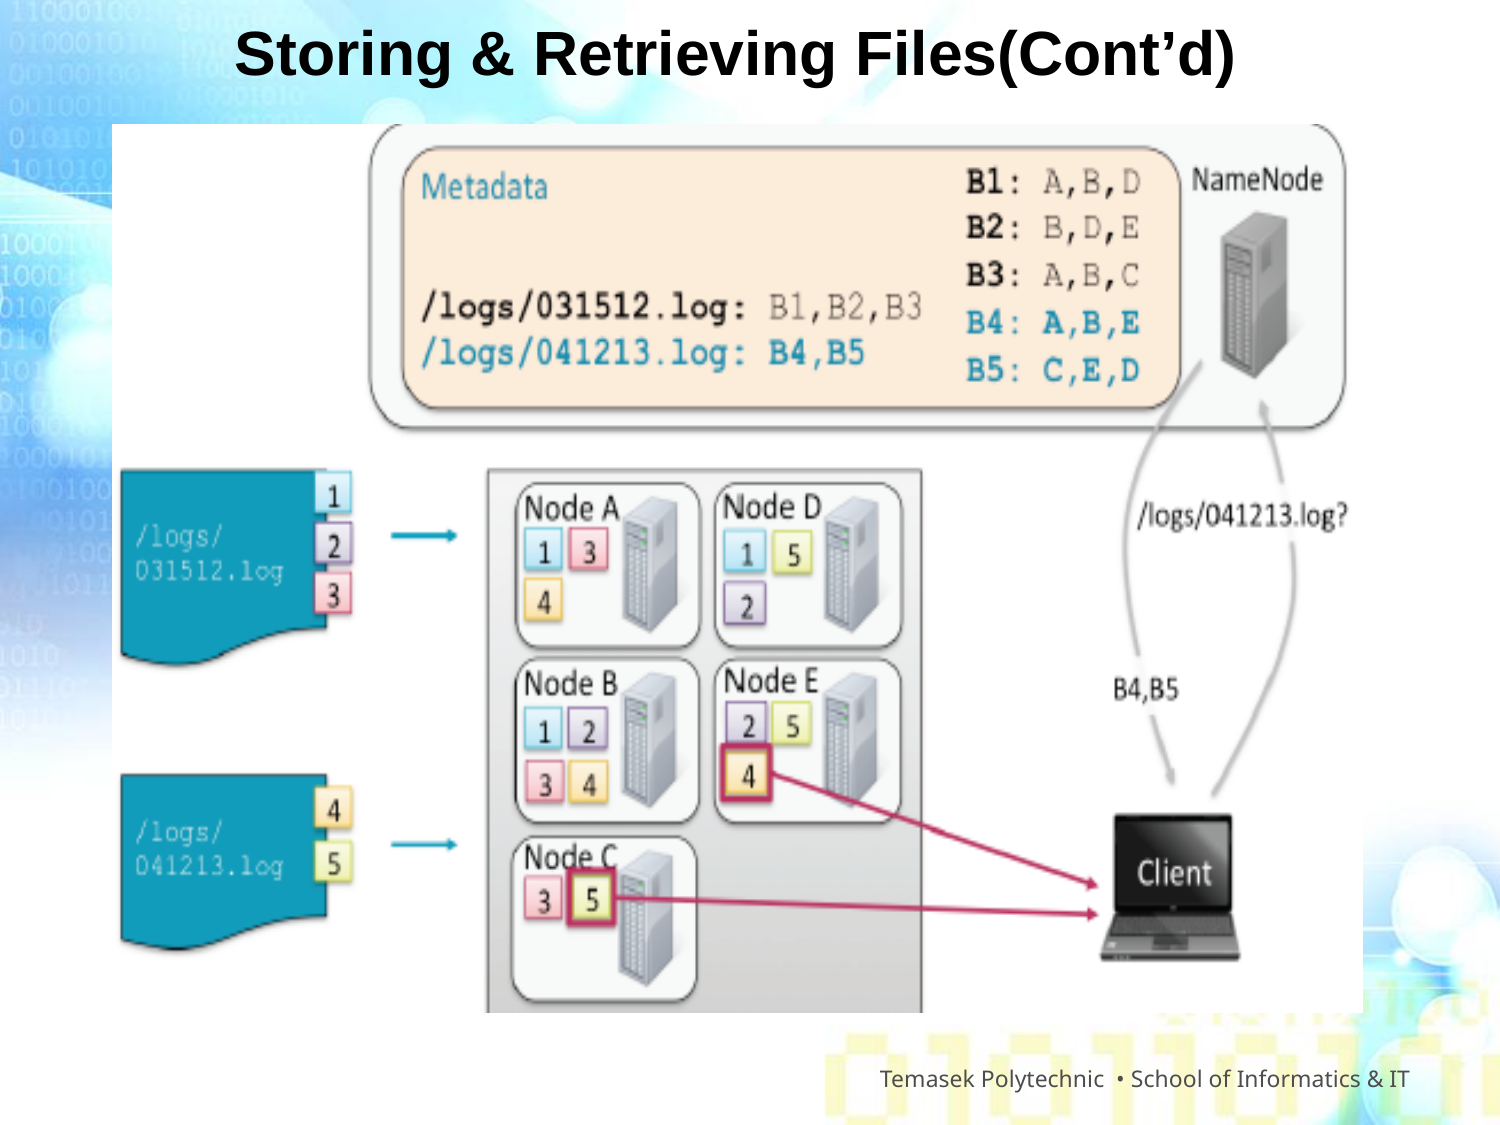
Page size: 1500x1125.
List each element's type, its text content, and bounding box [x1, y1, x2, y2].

picture [0, 0, 1500, 1125]
title Storing & Retrieving Files(Cont’d) [37, 0, 1436, 100]
